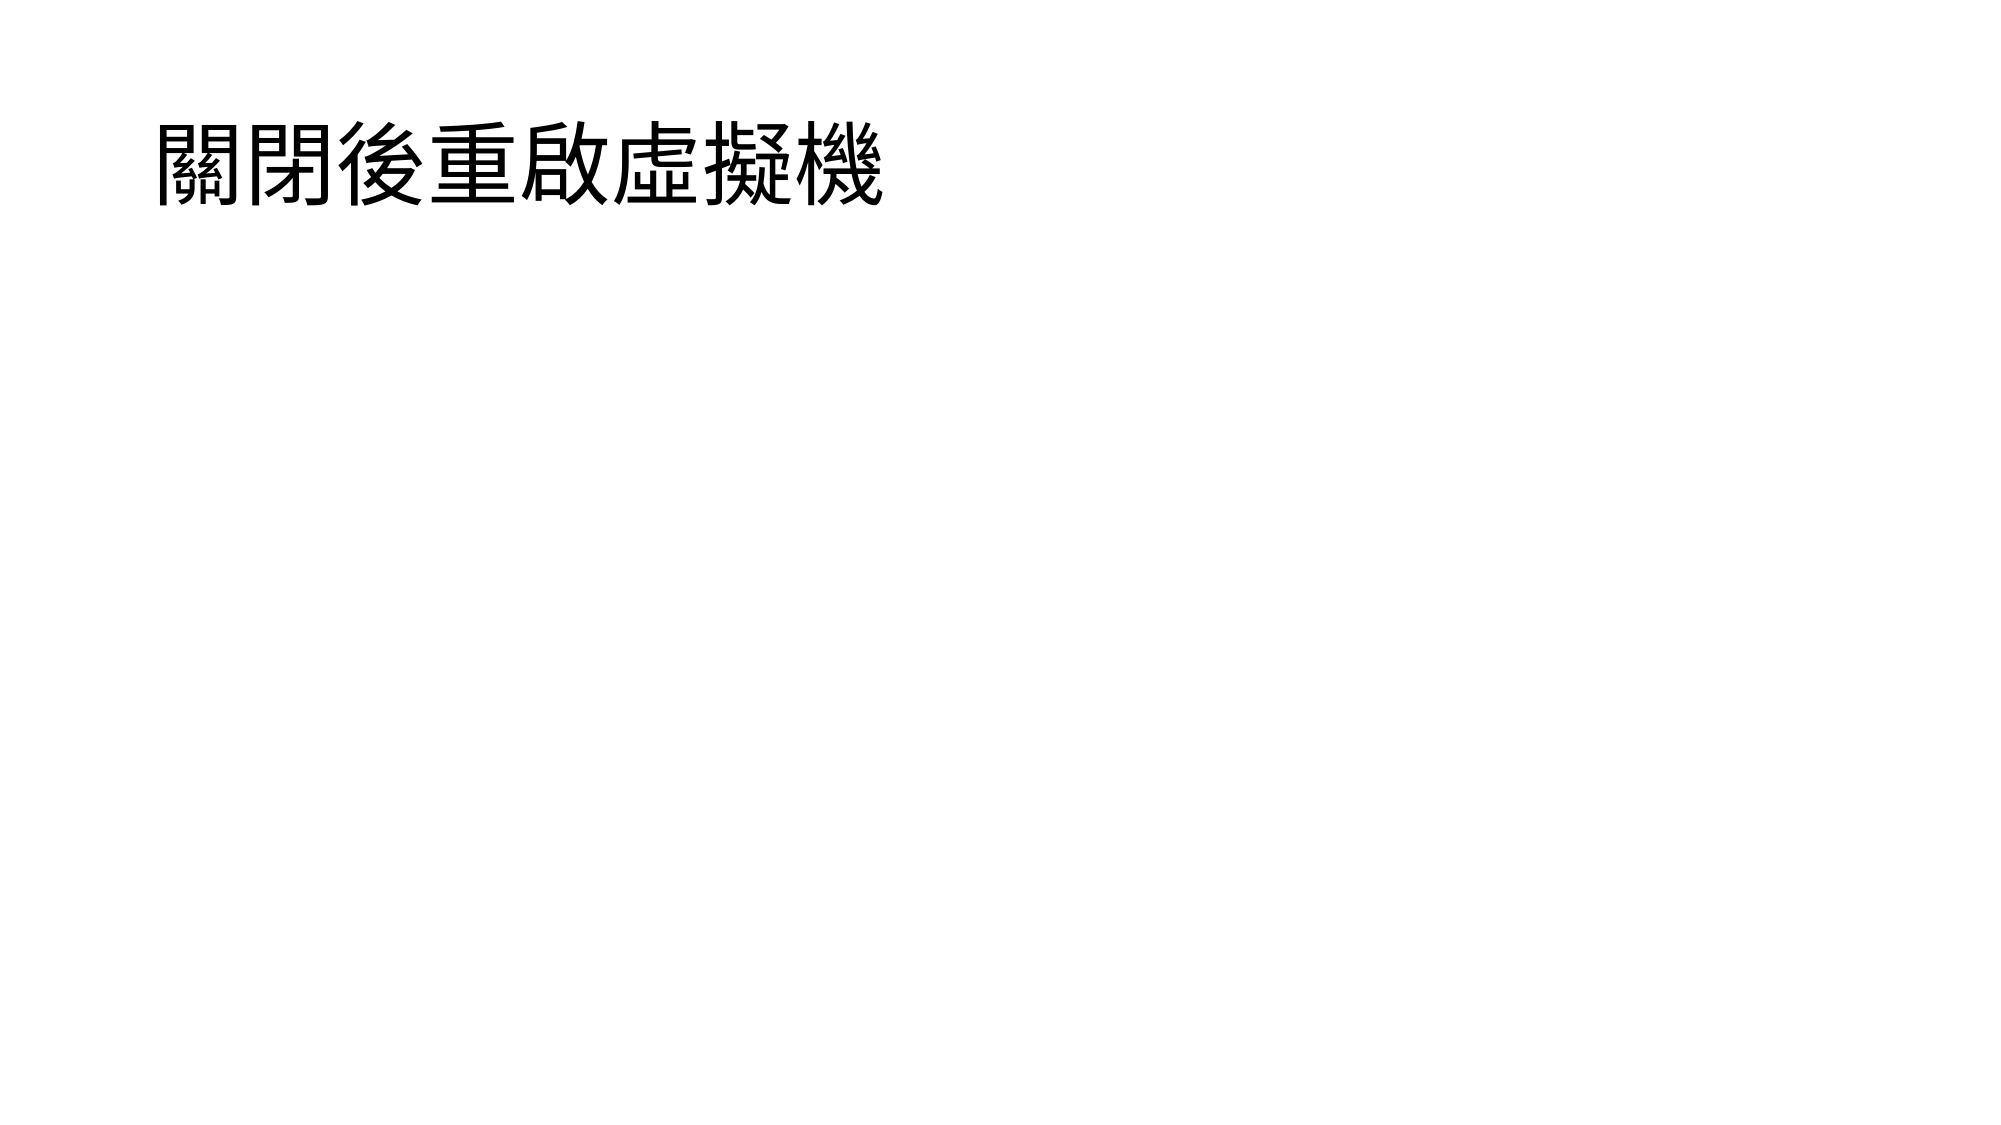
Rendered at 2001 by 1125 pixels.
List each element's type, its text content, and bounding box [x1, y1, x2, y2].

title 關閉後重啟虛擬機 [137, 59, 1863, 278]
